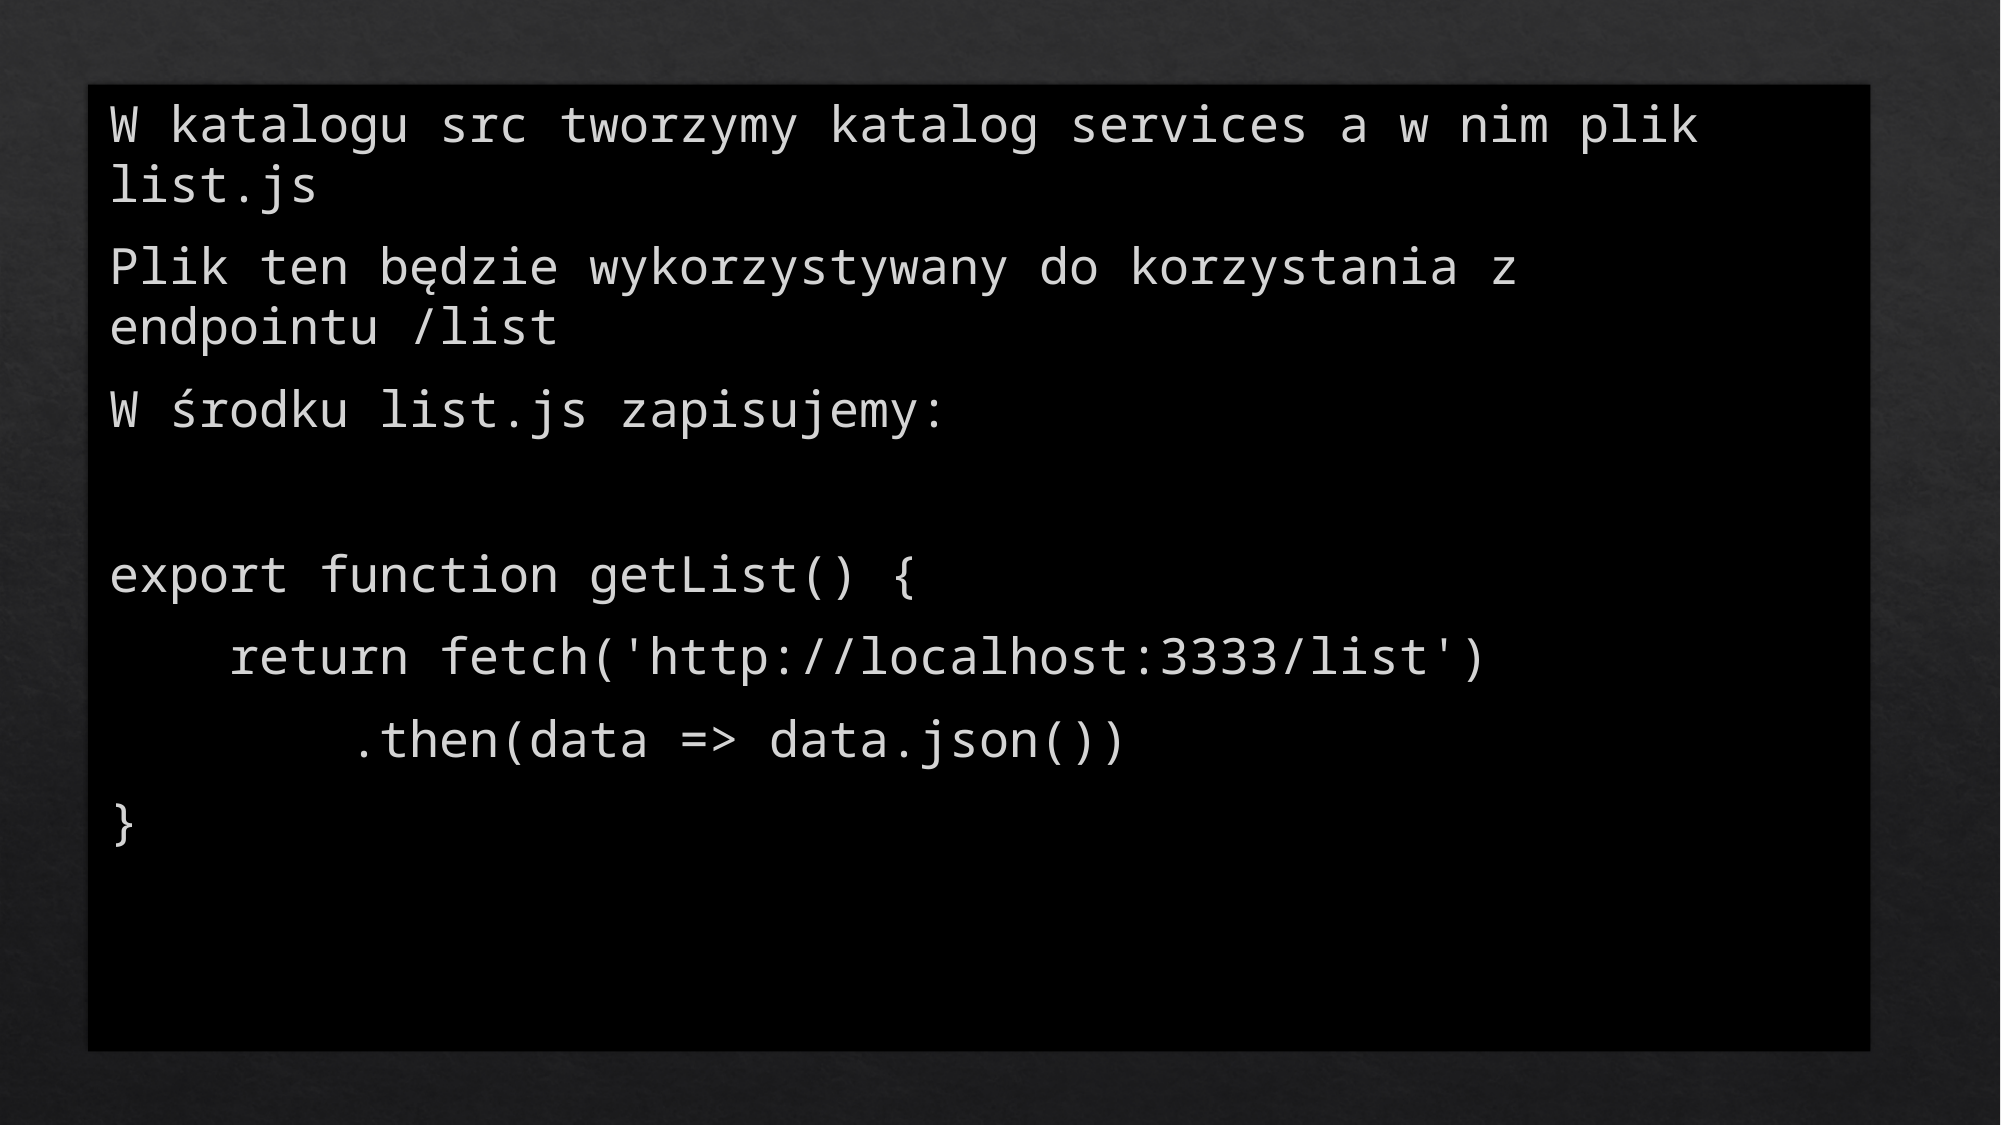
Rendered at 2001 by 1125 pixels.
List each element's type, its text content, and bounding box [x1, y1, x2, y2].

list W katalogu src tworzymy katalog services a w nim plik list.js Plik ten będzie wykorzystywany do korzystania z endpointu /list W środku list.js zapisujemy: export function getList() { return fetch('http://localhost:3333/list') .then(data => data.json()) } [88, 84, 1871, 1052]
